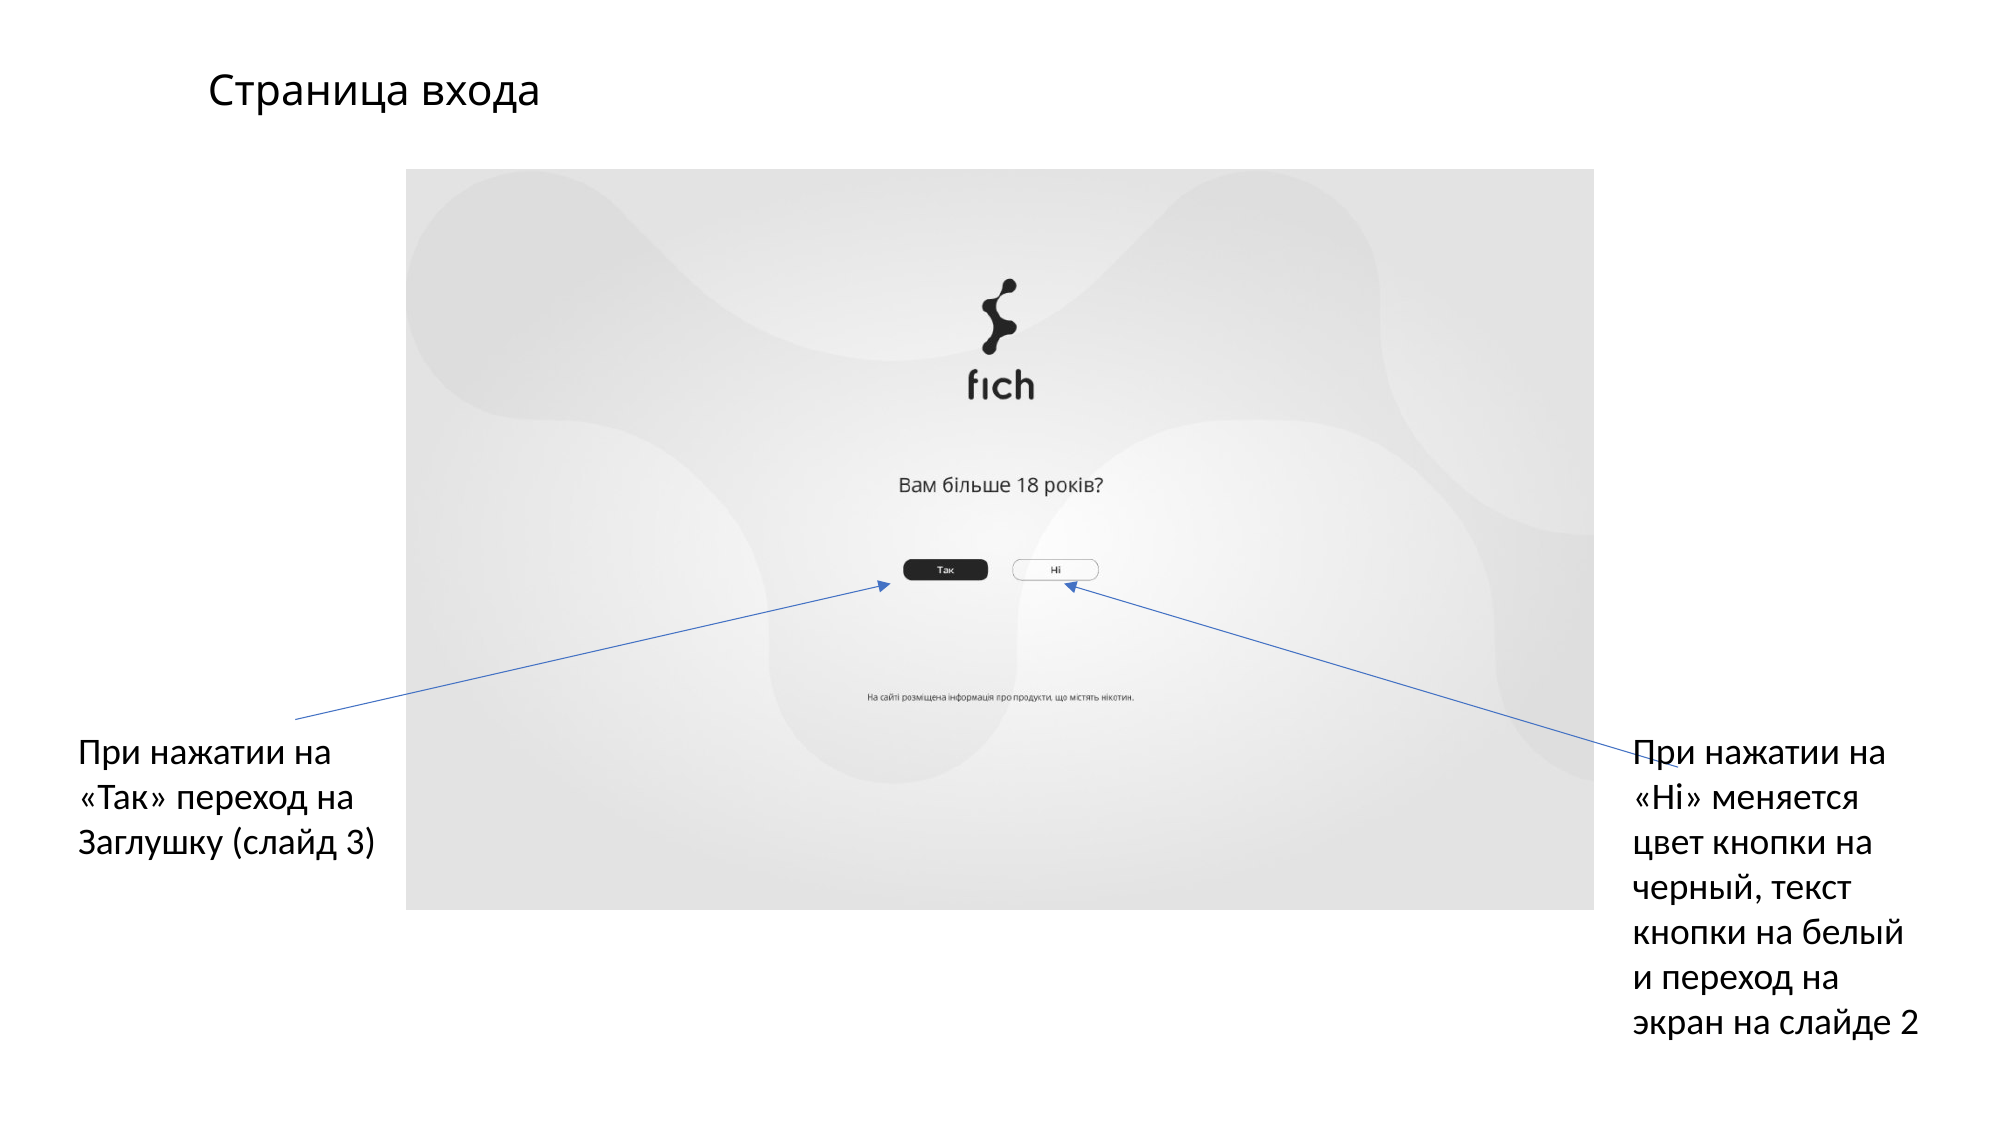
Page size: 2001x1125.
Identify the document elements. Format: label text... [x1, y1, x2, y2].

text_box При нажатии на «Ні» меняется цвет кнопки на черный, текст кнопки на белый и переход на экран на слайде 2 [1617, 719, 1937, 1050]
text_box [295, 583, 891, 720]
text_box Страница входа [137, 59, 612, 122]
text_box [1063, 583, 1679, 768]
picture [406, 169, 1594, 910]
text_box При нажатии на «Так» переход на Заглушку (слайд 3) [63, 719, 406, 870]
